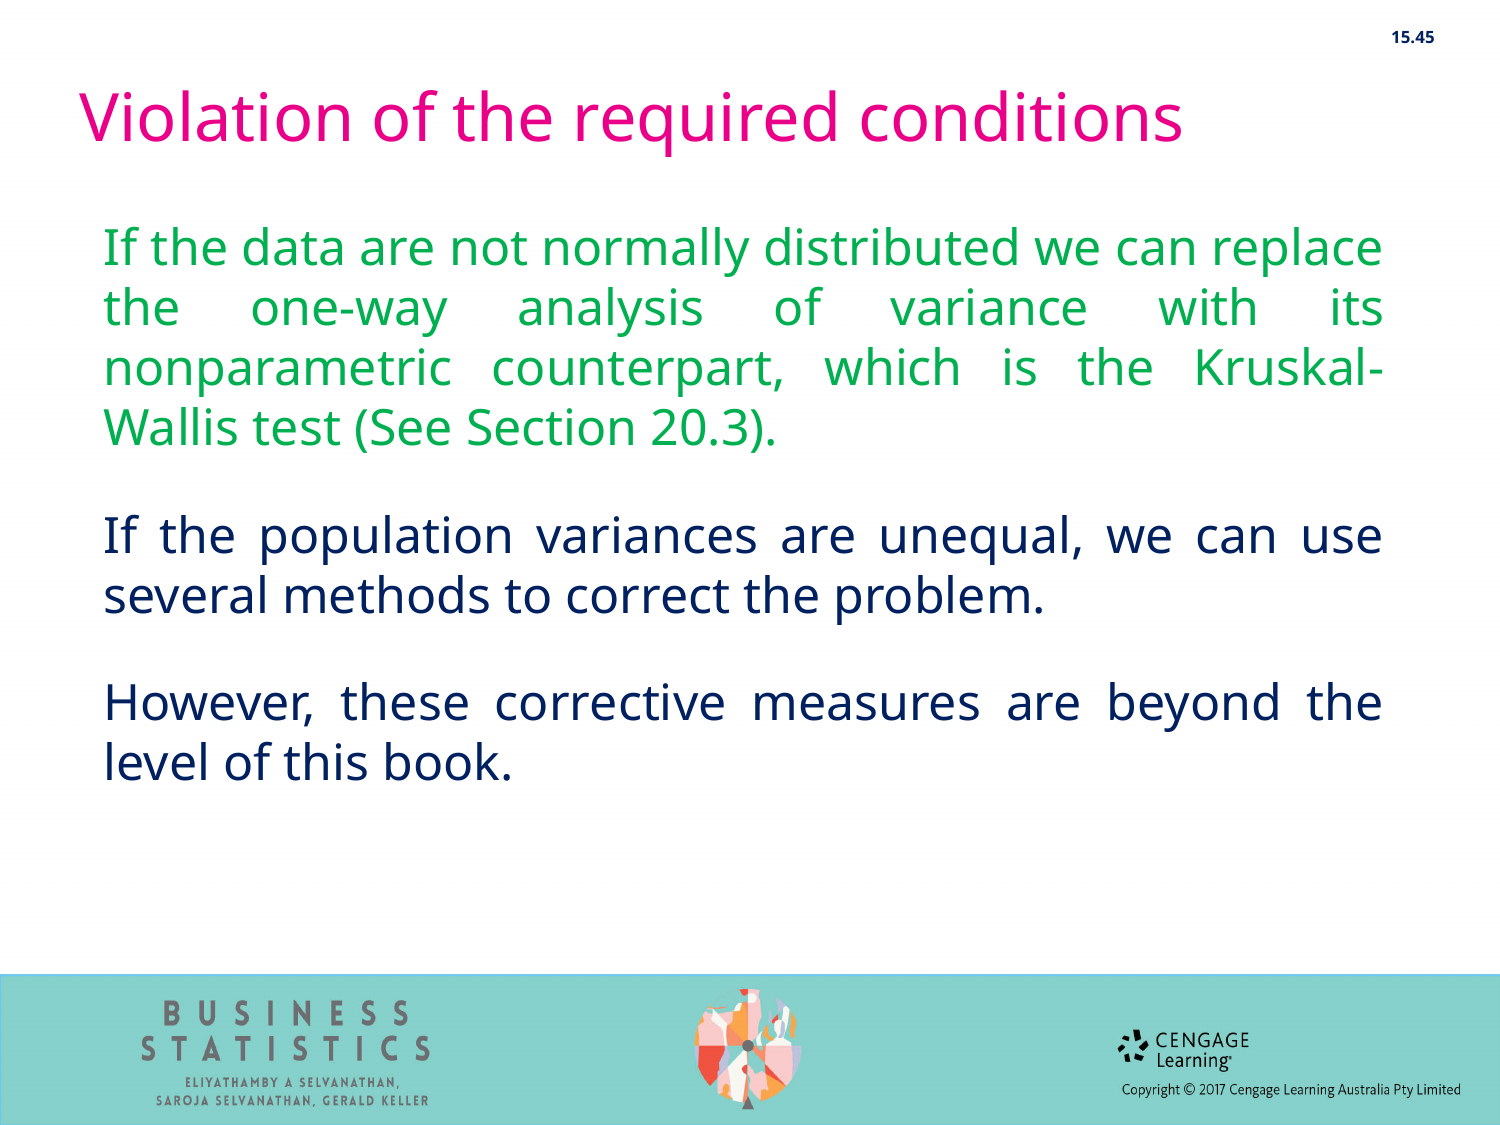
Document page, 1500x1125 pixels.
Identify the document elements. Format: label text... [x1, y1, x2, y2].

slide_number 15.45 [1376, 0, 1500, 67]
picture [0, 0, 1500, 1125]
list If the data are not normally distributed we can replace the one-way analysis of variance with its nonparametric counterpart, which is the Kruskal-Wallis test (See Section 20.3). If the population variances are unequal, we can use several methods to correct the problem. However, these corrective measures are beyond the level of this book. [88, 208, 1400, 883]
title Violation of the required conditions [64, 66, 1340, 163]
